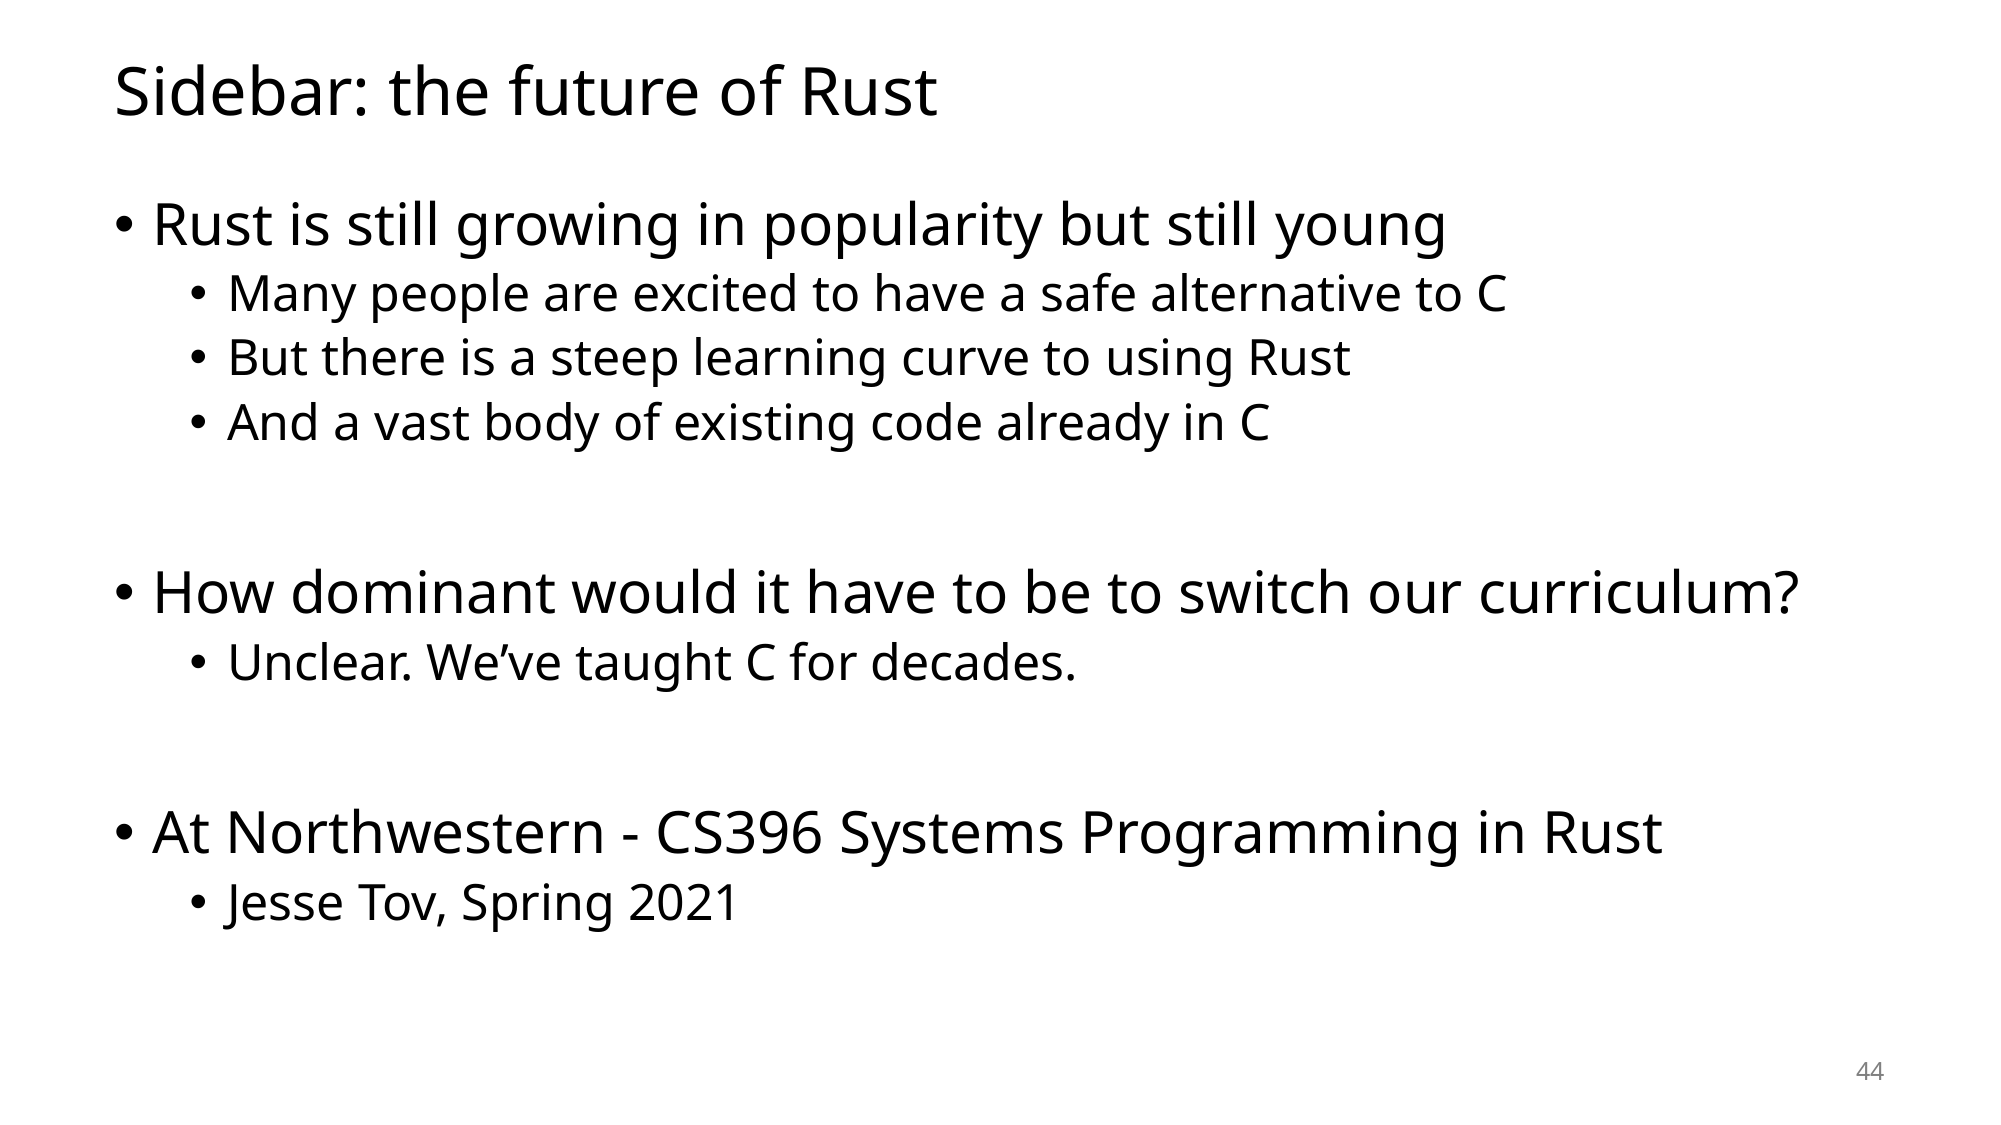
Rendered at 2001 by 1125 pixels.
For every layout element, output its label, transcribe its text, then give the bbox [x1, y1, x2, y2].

slide_number 44 [1749, 1042, 1900, 1103]
title Sidebar: the future of Rust [99, 37, 1900, 150]
list Rust is still growing in popularity but still young Many people are excited to have a safe alternative to C But there is a steep learning curve to using Rust And a vast body of existing code already in C How dominant would it have to be to switch our curriculum? Unclear. We’ve taught C for decades. At Northwestern - CS396 Systems Programming in Rust Jesse Tov, Spring 2021 [99, 187, 1900, 1013]
